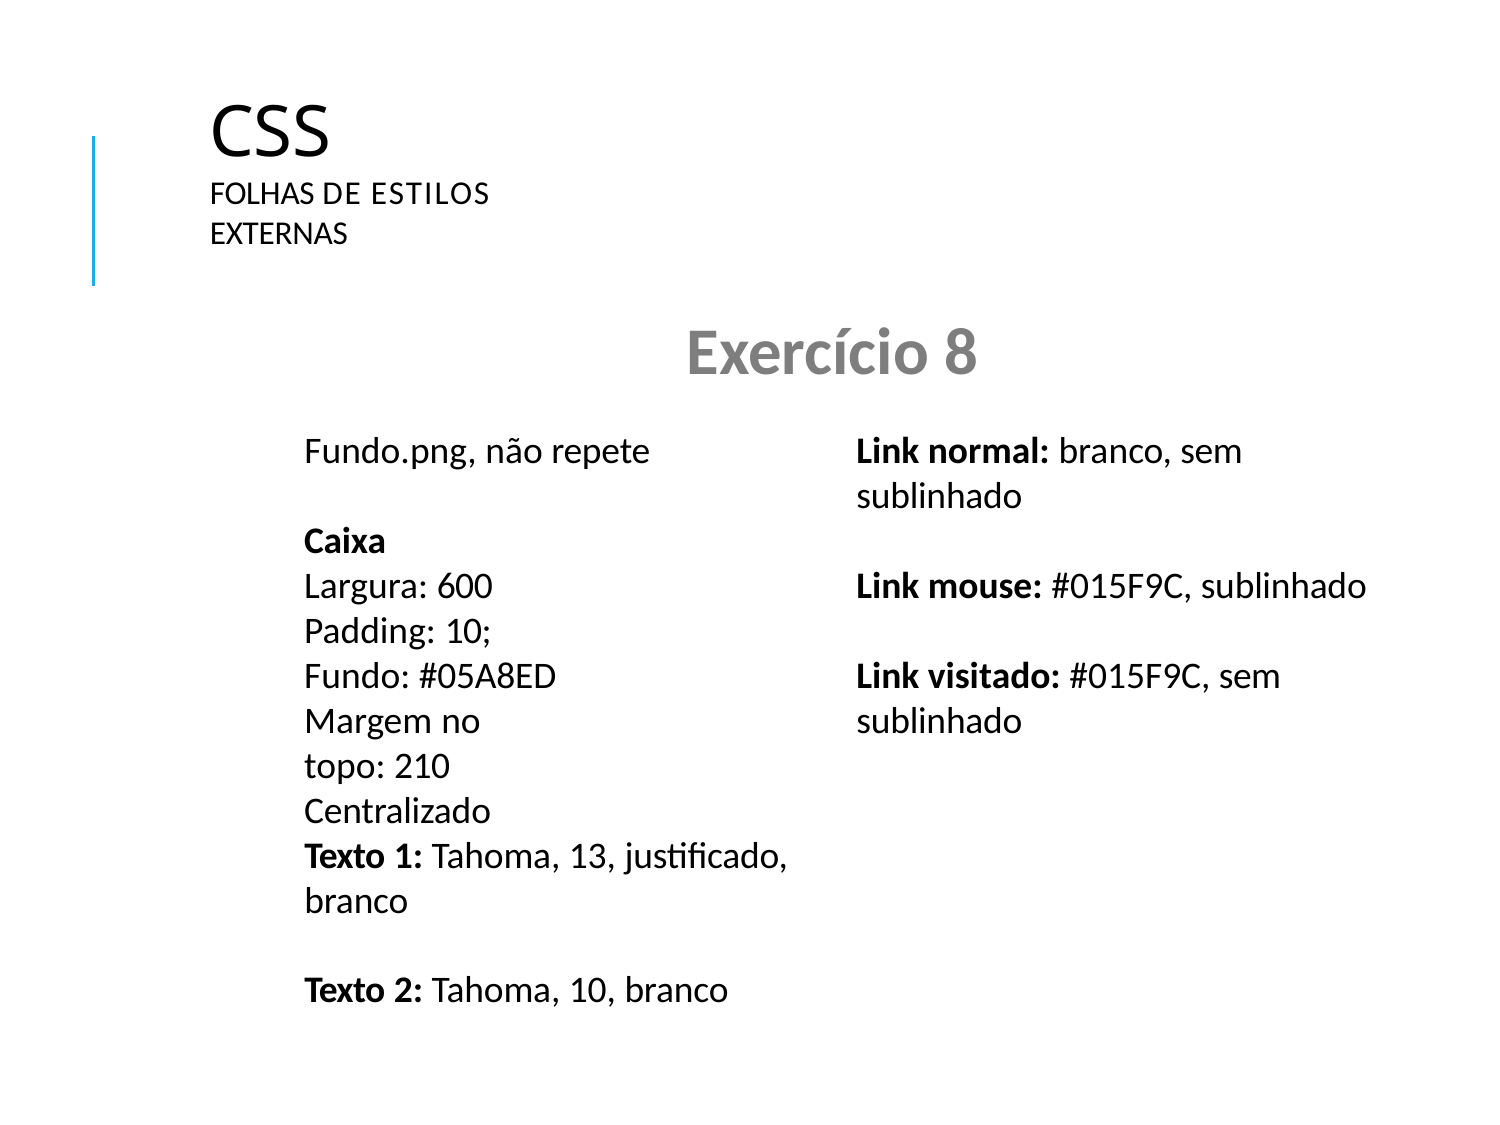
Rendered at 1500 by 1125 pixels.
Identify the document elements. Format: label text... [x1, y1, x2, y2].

title CSS Folhas de estilos externas [207, 72, 558, 263]
text_box Fundo.png, não repete [302, 423, 654, 471]
text_box Link mouse: #015F9C, sublinhado [854, 558, 1372, 606]
text_box Caixa Largura: 600 Padding: 10; Fundo: #05A8ED Margem no topo: 210 Centralizado [302, 513, 640, 828]
text_box Exercício 8 Link normal: branco, sem sublinhado [684, 305, 1247, 516]
text_box Link visitado: #015F9C, sem sublinhado [854, 648, 1285, 741]
text_box Texto 1: Tahoma, 13, justificado, branco Texto 2: Tahoma, 10, branco [302, 828, 797, 1011]
